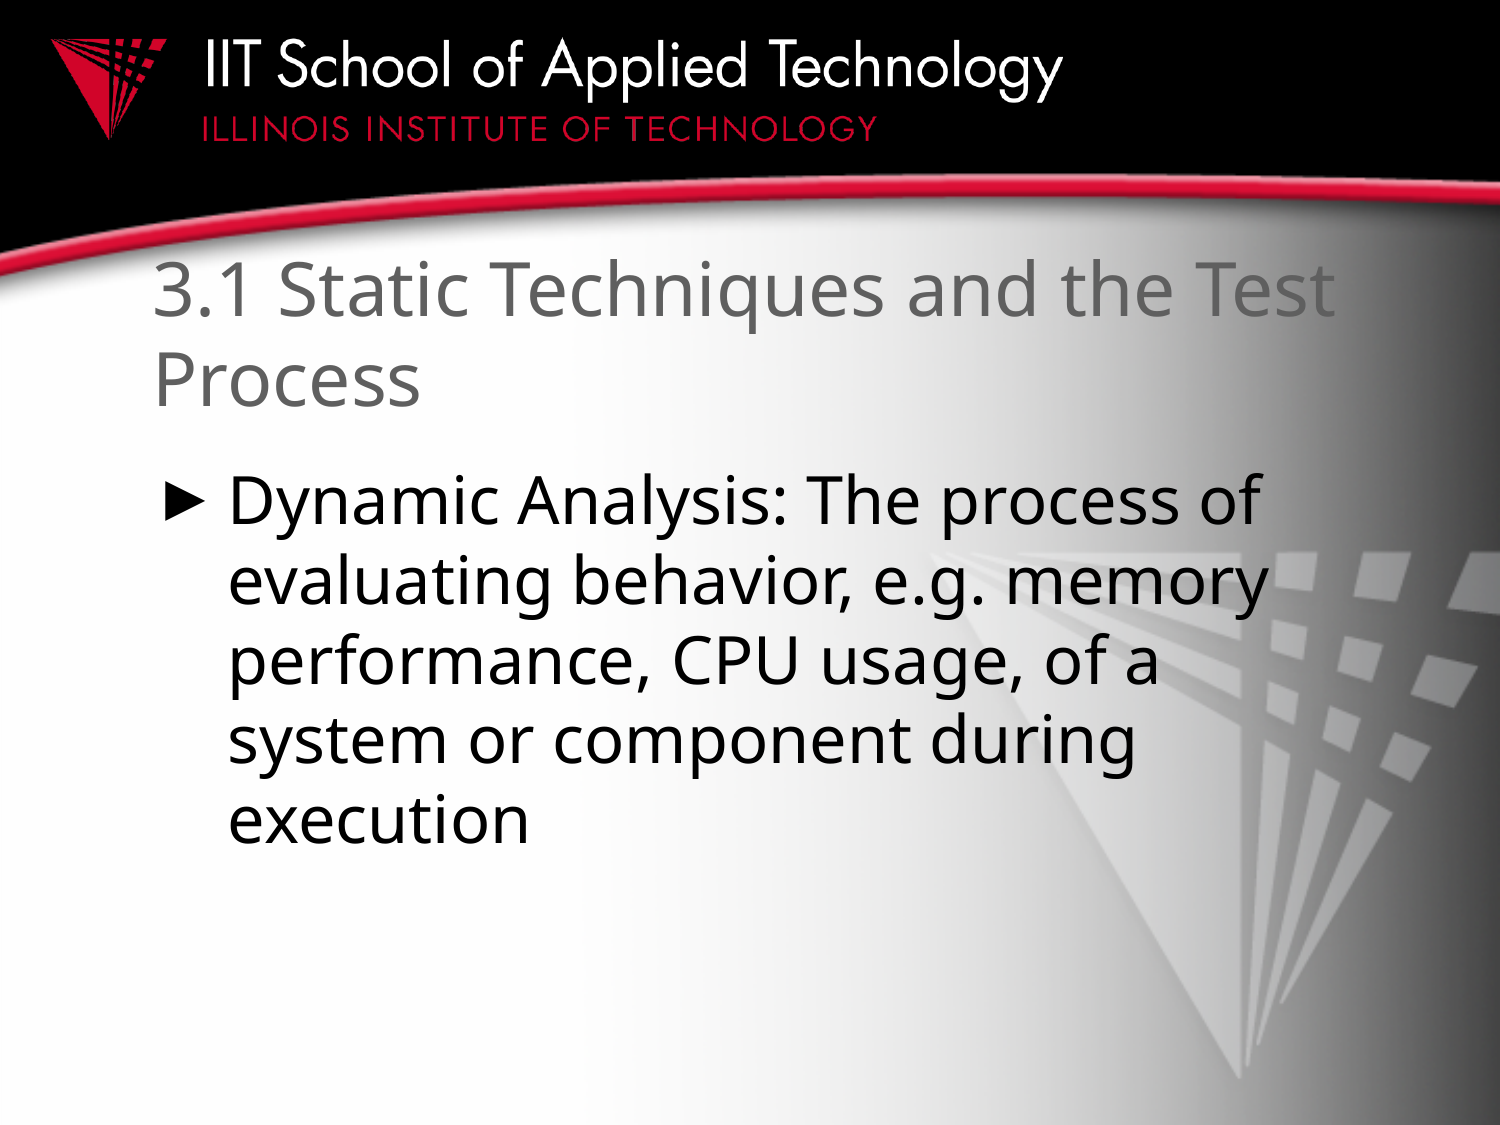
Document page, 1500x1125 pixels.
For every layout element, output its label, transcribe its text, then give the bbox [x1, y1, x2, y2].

title 3.1 Static Techniques and the Test Process [137, 249, 1388, 413]
picture [0, 0, 1500, 1125]
list Dynamic Analysis: The process of evaluating behavior, e.g. memory performance, CPU usage, of a system or component during execution [137, 449, 1363, 1063]
